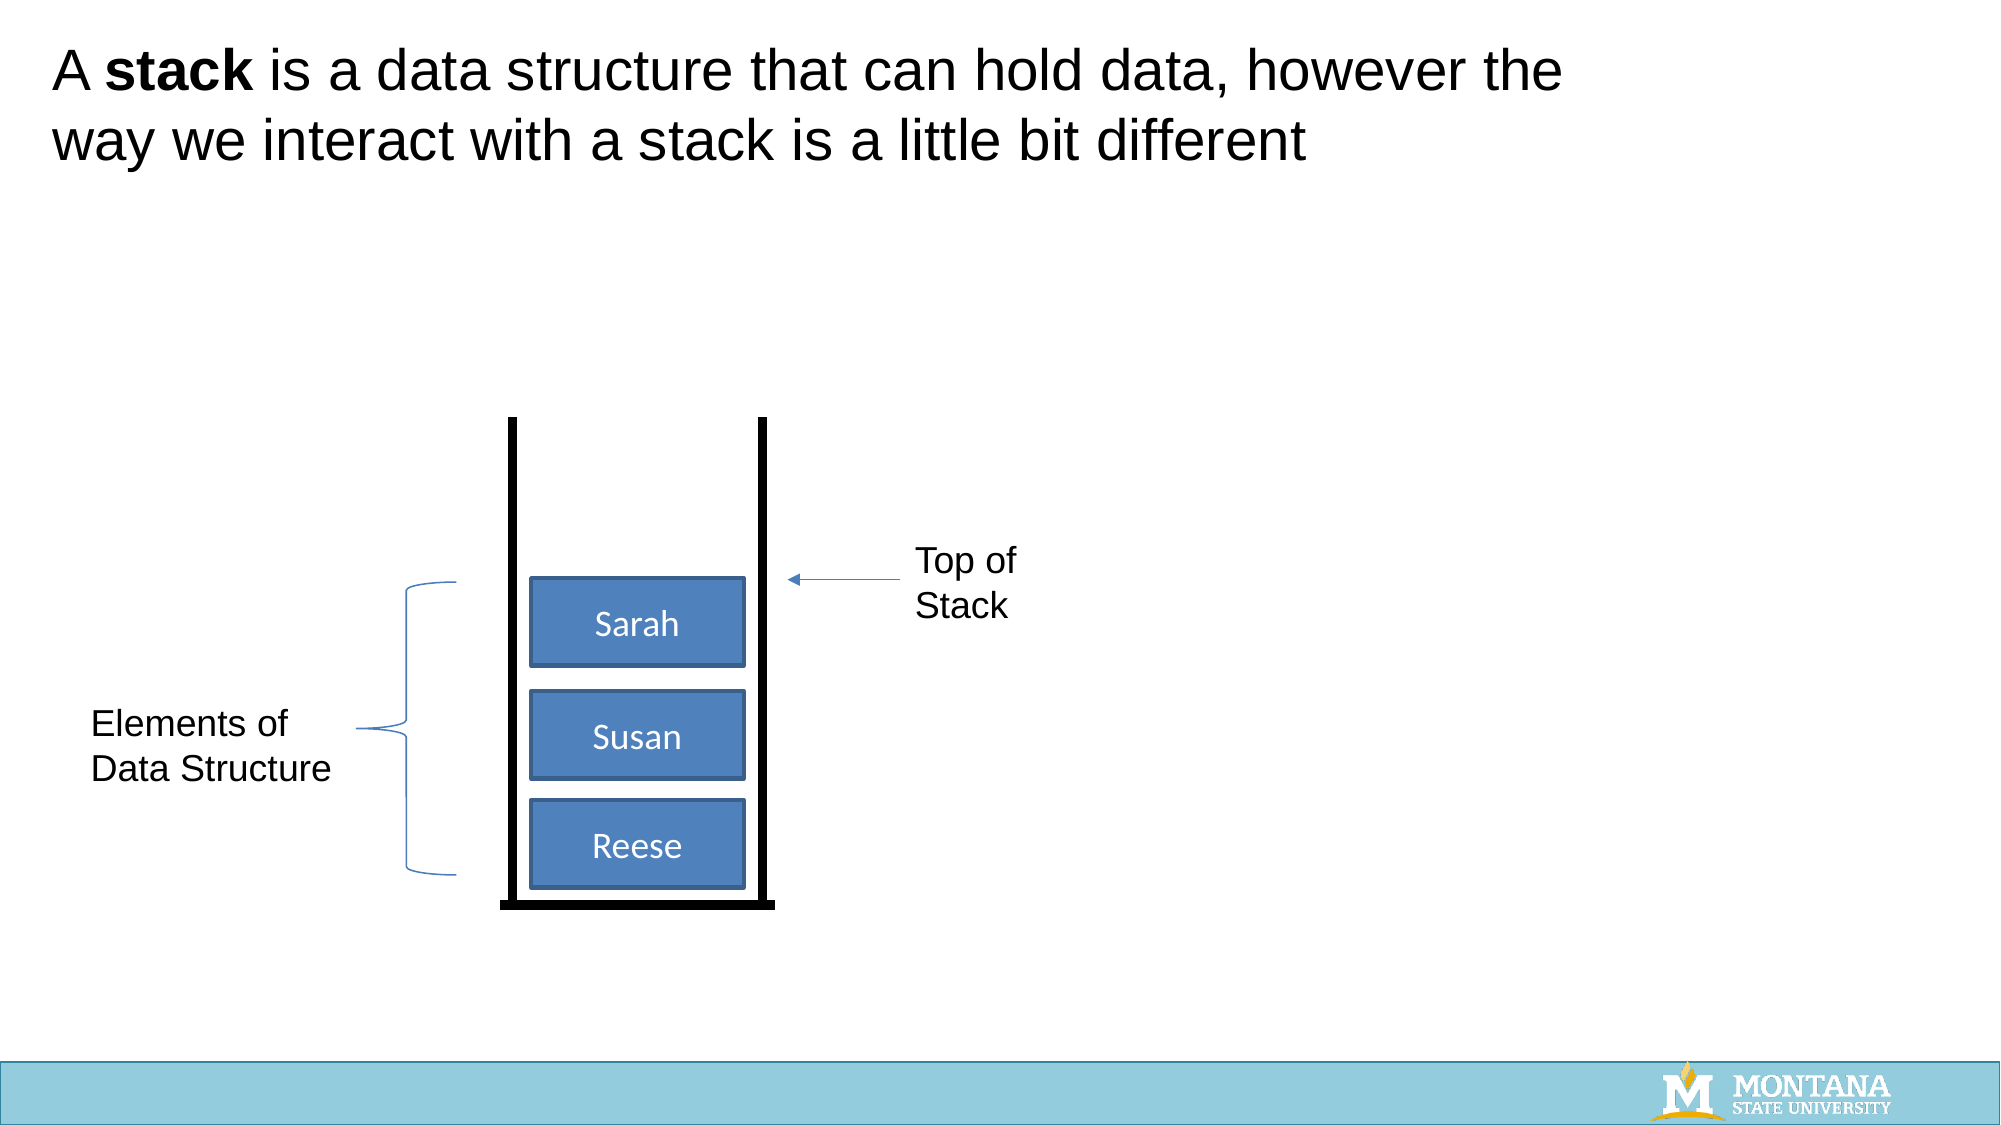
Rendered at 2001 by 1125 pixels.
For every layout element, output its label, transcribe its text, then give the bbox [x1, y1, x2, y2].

text_box Sarah [529, 576, 746, 668]
text_box Susan [529, 689, 746, 781]
text_box Top of Stack [899, 529, 1050, 634]
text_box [1892, 1060, 2000, 1125]
text_box [371, 581, 457, 876]
text_box Elements of Data Structure [75, 691, 371, 796]
text_box Reese [529, 798, 746, 890]
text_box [0, 1060, 1647, 1125]
text_box A stack is a data structure that can hold data, however the way we interact with a stack is a little bit different [37, 24, 1588, 180]
picture [1649, 1060, 1892, 1122]
